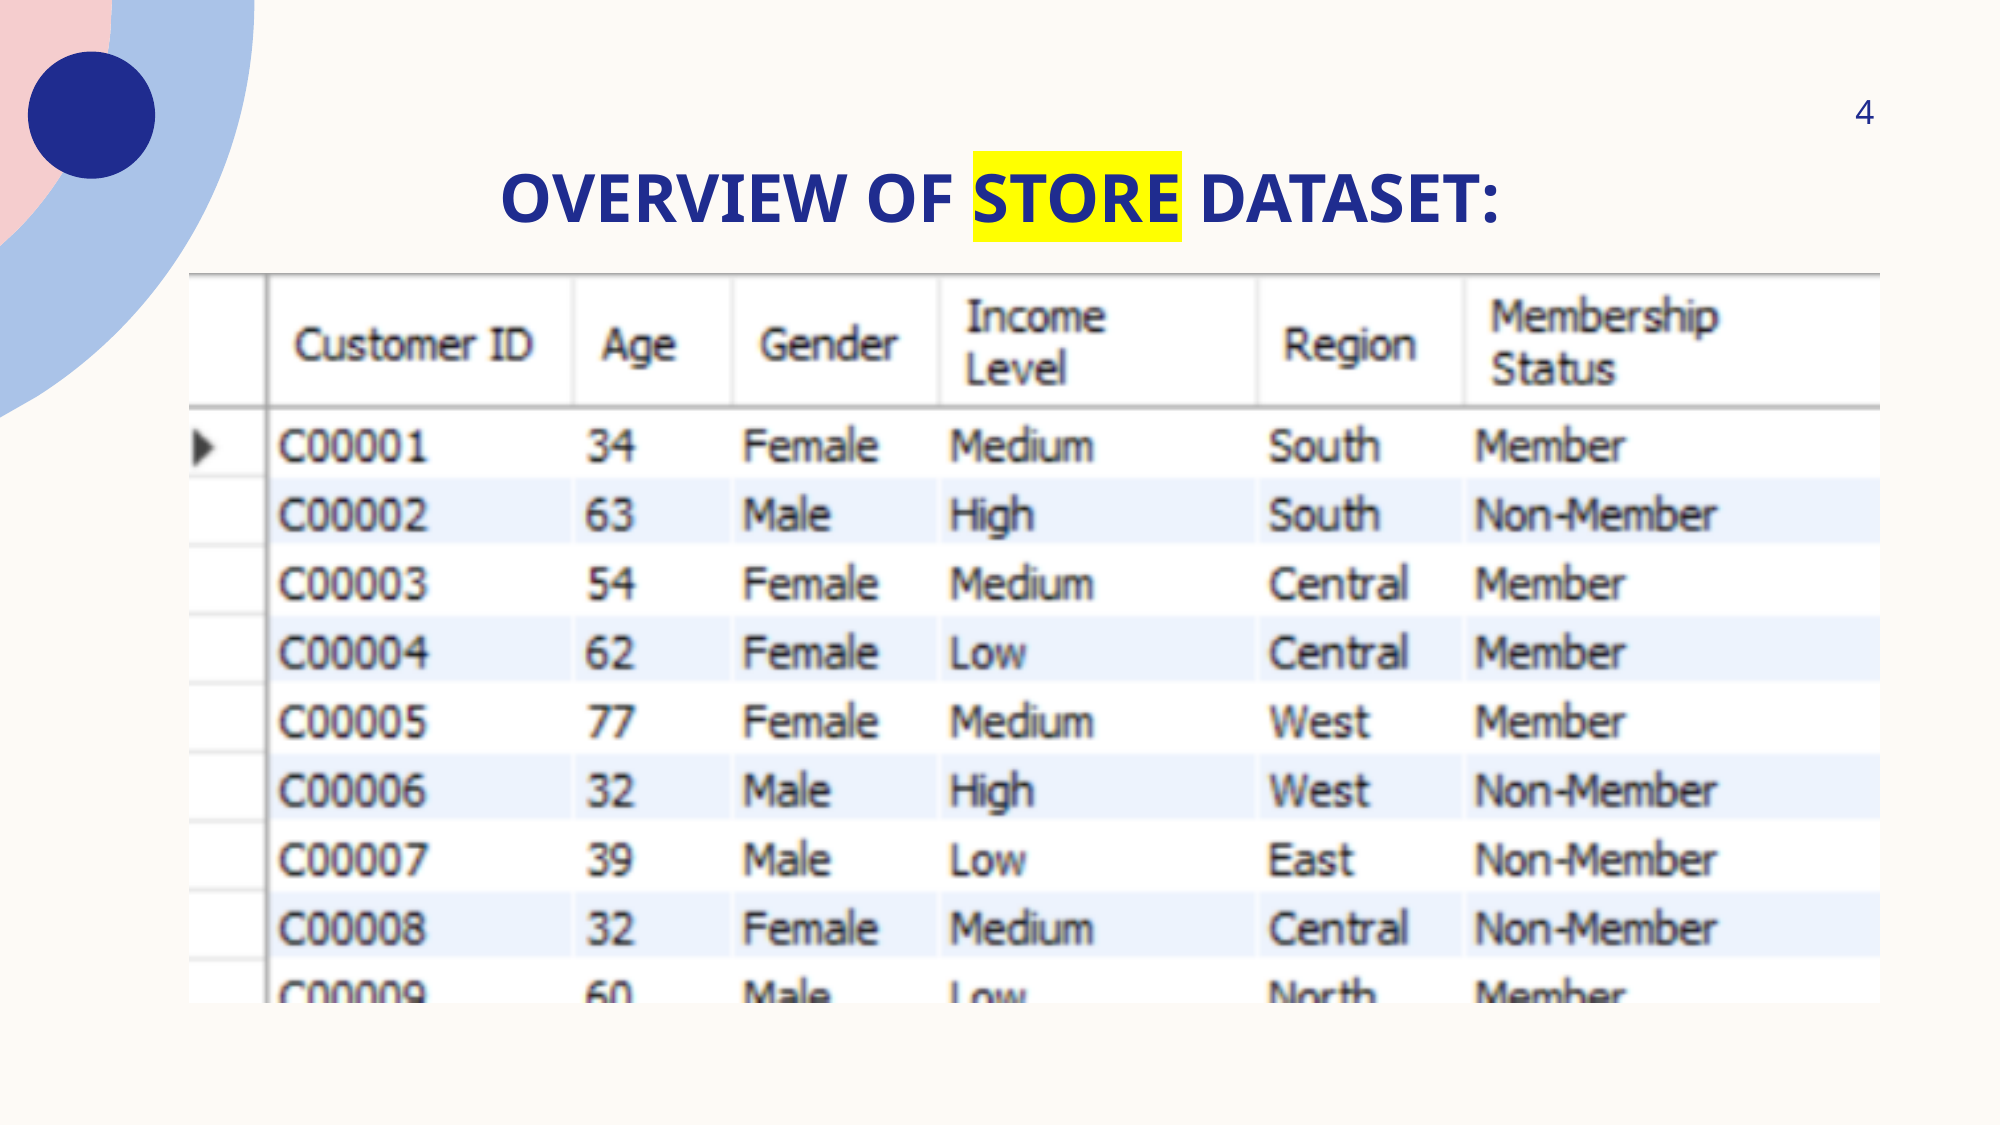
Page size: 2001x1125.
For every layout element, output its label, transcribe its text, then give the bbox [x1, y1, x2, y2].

picture [189, 273, 1880, 1003]
slide_number 4 [1699, 75, 1875, 153]
title overview of Store Dataset: [189, 75, 1811, 236]
